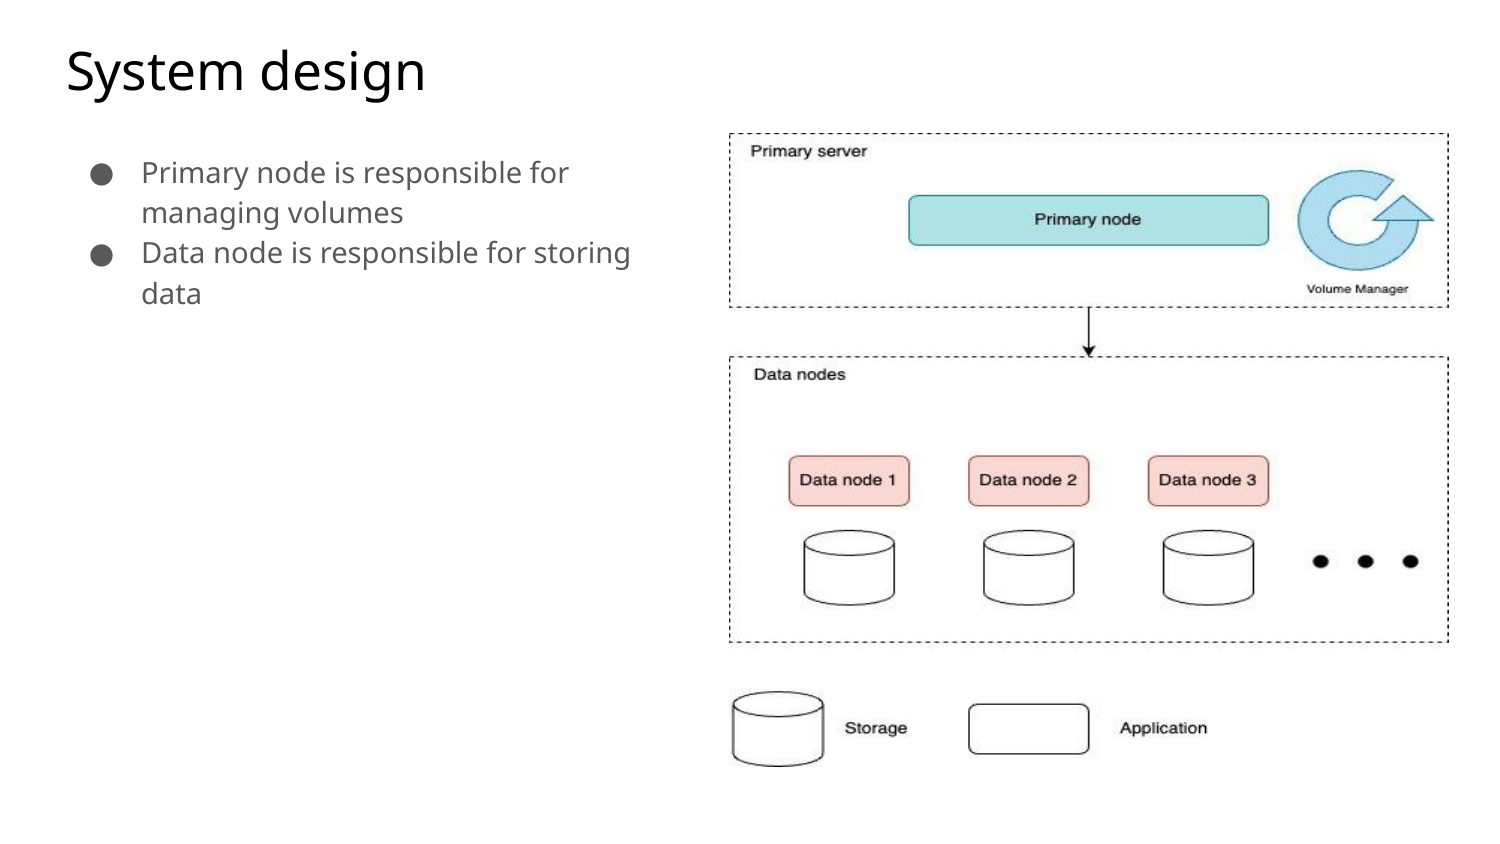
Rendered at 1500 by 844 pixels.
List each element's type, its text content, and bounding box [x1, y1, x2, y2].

picture [729, 133, 1450, 767]
title System design [51, 22, 1449, 117]
list Primary node is responsible for managing volumes Data node is responsible for storing data [51, 133, 673, 767]
